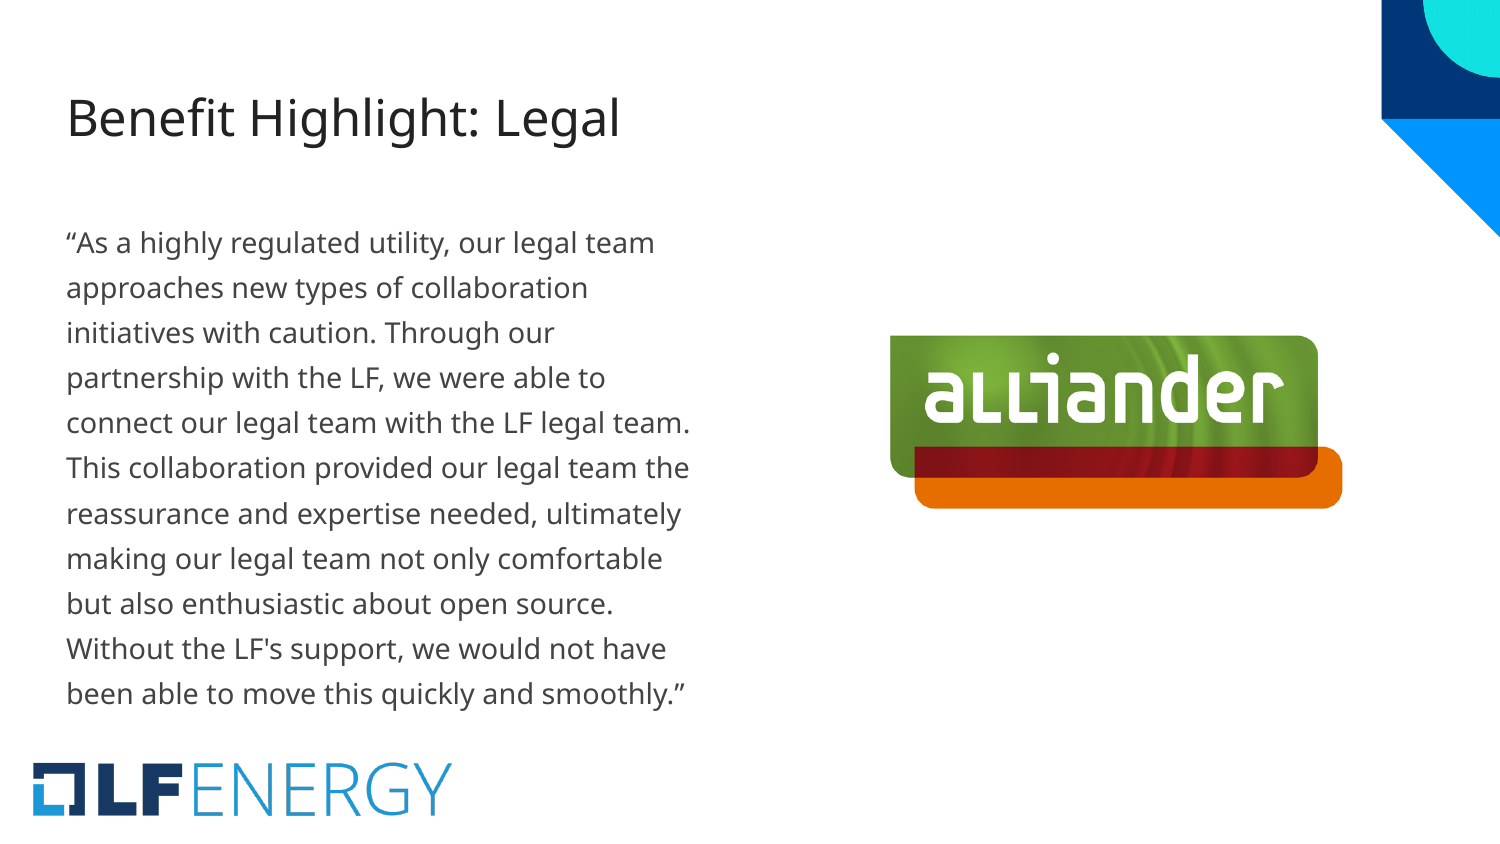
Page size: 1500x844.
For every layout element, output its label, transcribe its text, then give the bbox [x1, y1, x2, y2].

picture [31, 756, 454, 822]
title Benefit Highlight: Legal [51, 67, 1137, 167]
picture [1423, 0, 1500, 78]
list “As a highly regulated utility, our legal team approaches new types of collaboration initiatives with caution. Through our partnership with the LF, we were able to connect our legal team with the LF legal team. This collaboration provided our legal team the reassurance and expertise needed, ultimately making our legal team not only comfortable but also enthusiastic about open source. Without the LF's support, we would not have been able to move this quickly and smoothly.” [51, 201, 708, 750]
picture [881, 332, 1352, 511]
